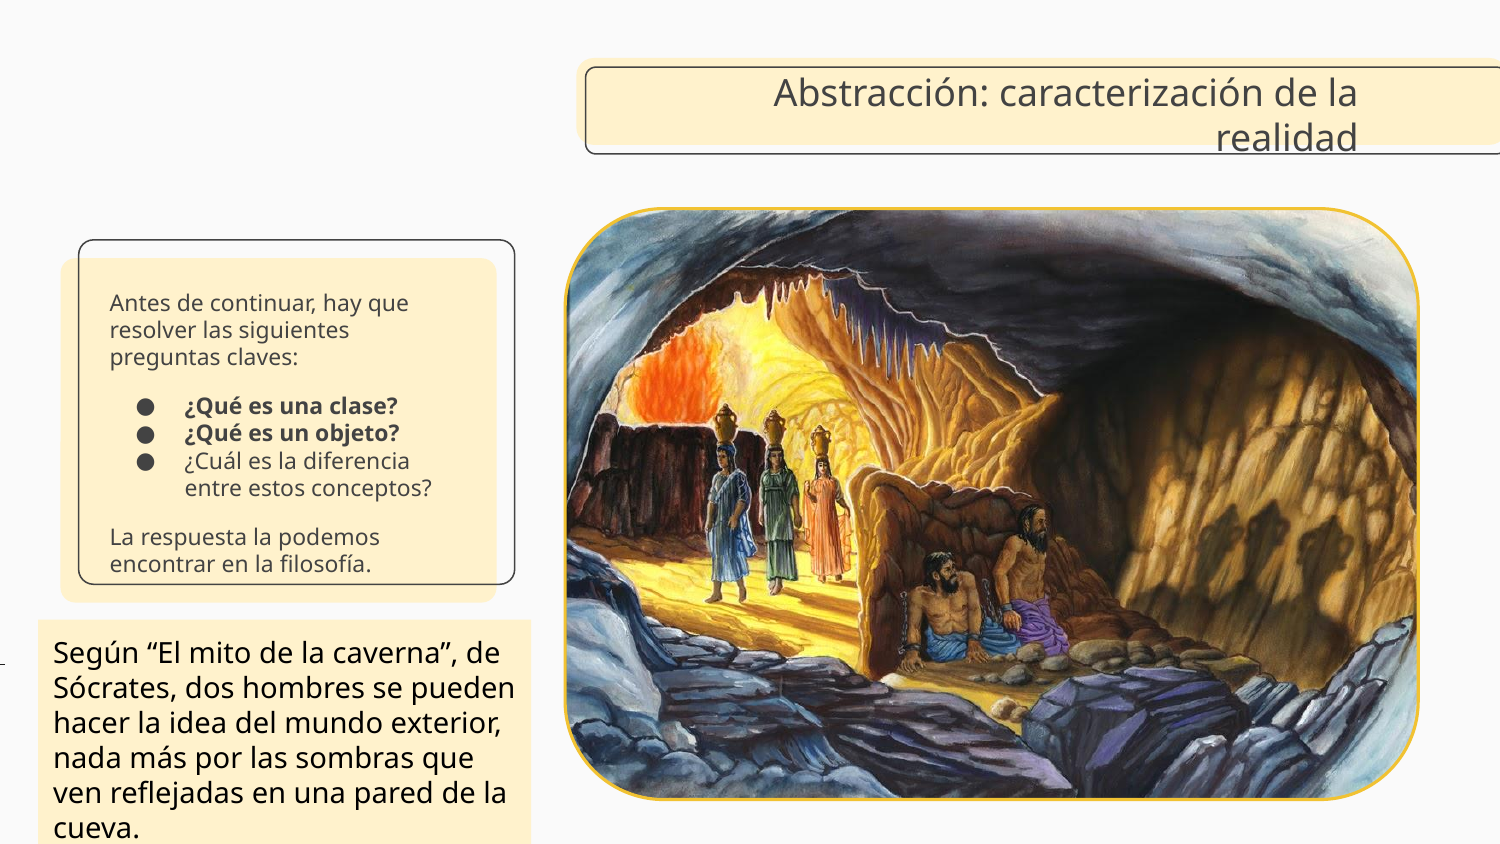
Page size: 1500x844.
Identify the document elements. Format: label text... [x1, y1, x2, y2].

picture [564, 208, 1419, 800]
title Abstracción: caracterización de la realidad [675, 75, 1374, 154]
text_box [78, 239, 515, 585]
text_box Según “El mito de la caverna”, de Sócrates, dos hombres se pueden hacer la idea del mundo exterior, nada más por las sombras que ven reflejadas en una pared de la cueva. [38, 619, 532, 844]
text_box [60, 258, 497, 603]
subtitle Antes de continuar, hay que resolver las siguientes preguntas claves: ¿Qué es una clase? ¿Qué es un objeto? ¿Cuál es la diferencia entre estos conceptos? La respuesta la podemos encontrar en la filosofía. [94, 273, 494, 572]
